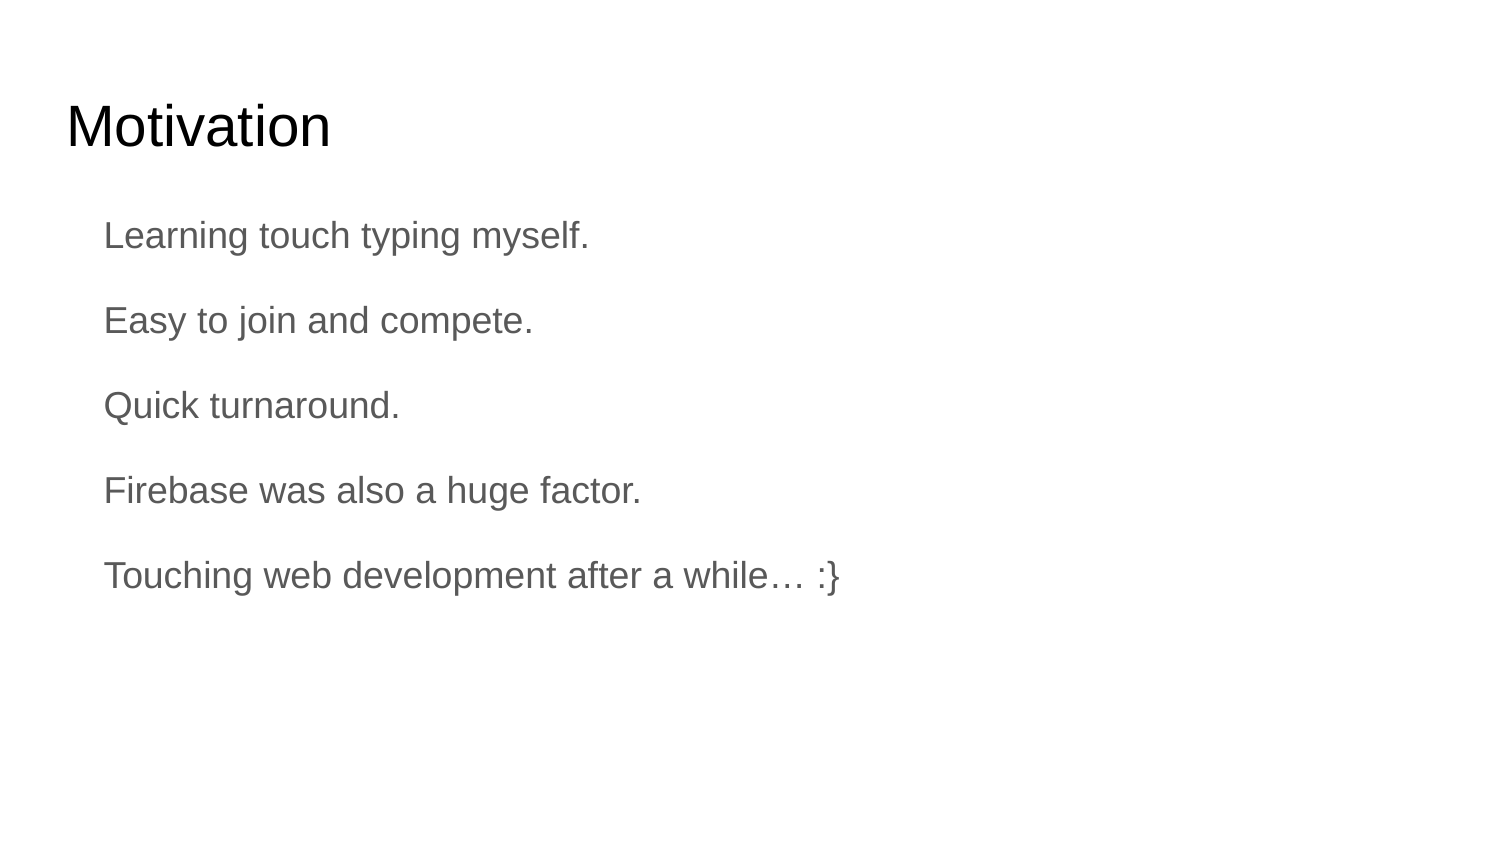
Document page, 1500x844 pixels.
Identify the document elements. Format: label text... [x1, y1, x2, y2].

title Motivation [51, 72, 1449, 167]
list Learning touch typing myself. Easy to join and compete. Quick turnaround. Firebase was also a huge factor. Touching web development after a while… :} [51, 189, 1449, 750]
